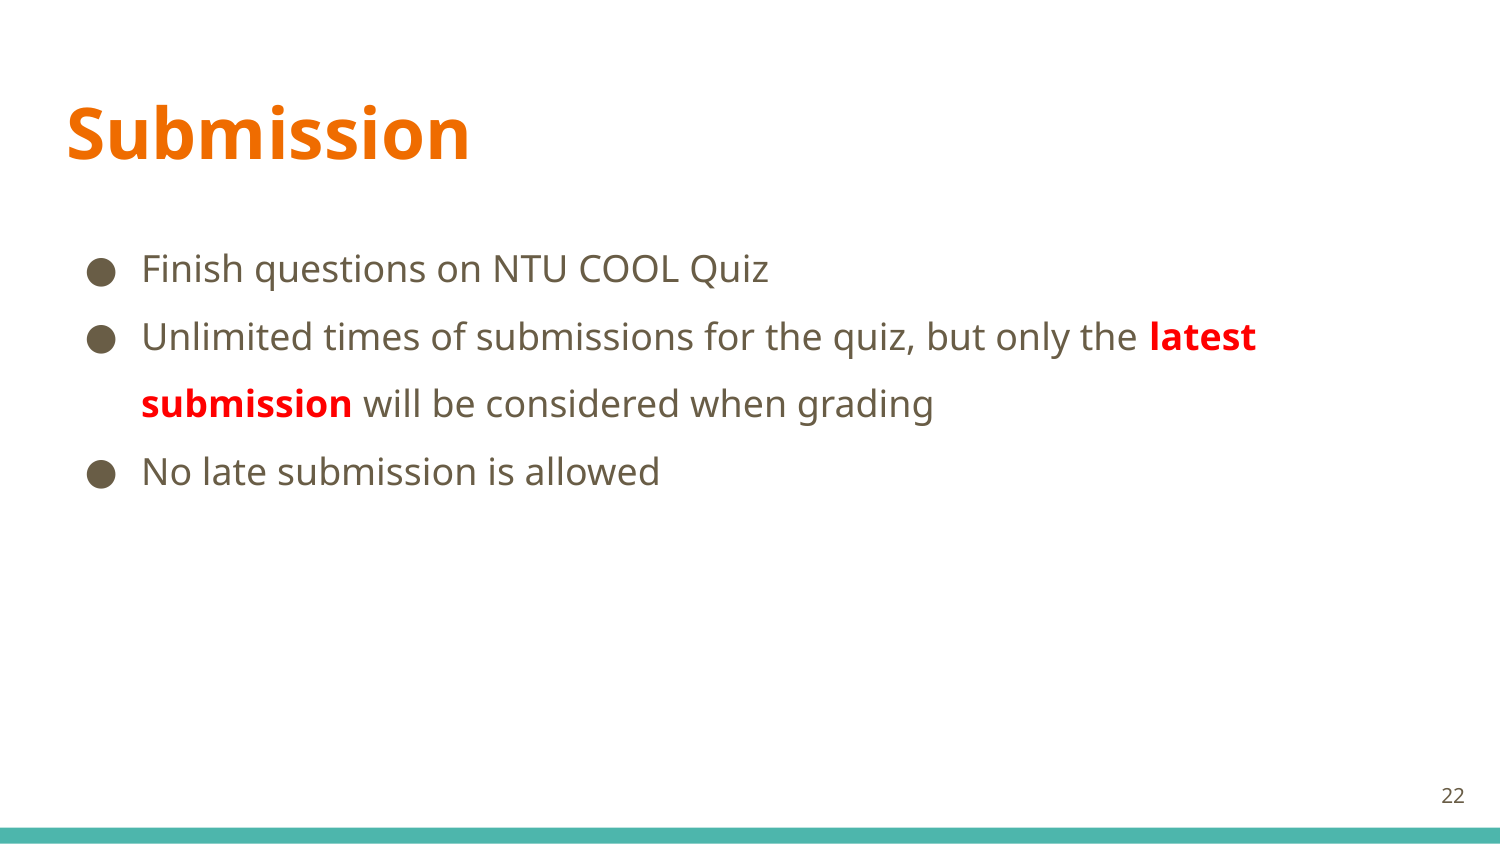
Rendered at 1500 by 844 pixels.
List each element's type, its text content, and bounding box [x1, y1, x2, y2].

title Submission [51, 72, 1449, 189]
list Finish questions on NTU COOL Quiz Unlimited times of submissions for the quiz, but only the latest submission will be considered when grading No late submission is allowed [51, 207, 1449, 750]
slide_number 22 [1389, 764, 1480, 830]
